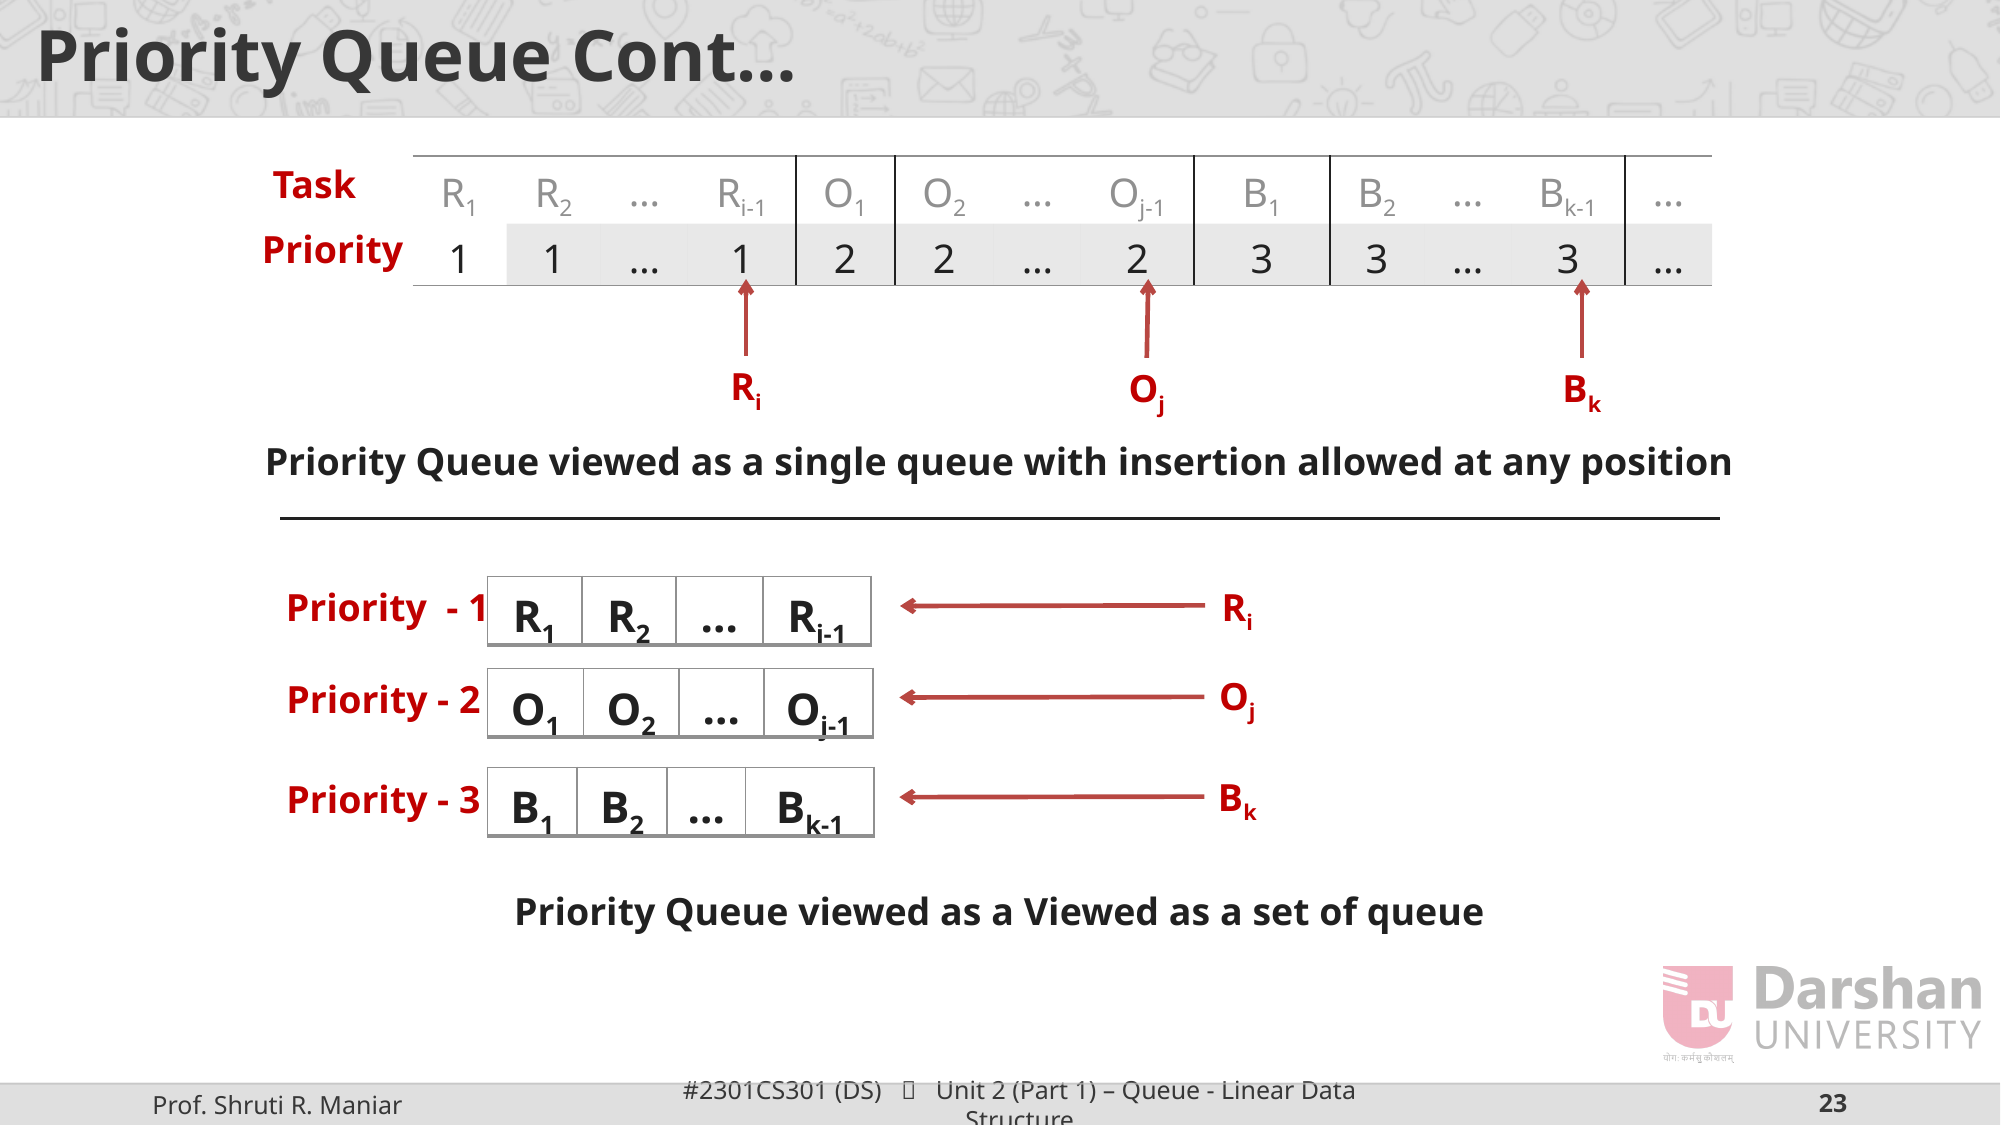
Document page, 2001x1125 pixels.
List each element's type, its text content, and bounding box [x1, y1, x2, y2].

table_header … [1424, 157, 1511, 224]
table_cell … [1424, 224, 1511, 285]
table_header … [1626, 157, 1712, 224]
table_header O1 [797, 157, 894, 224]
table_header R2 [583, 577, 675, 643]
text_box Oj [1204, 665, 1271, 732]
text_box Priority Queue viewed as a single queue with insertion allowed at any position [250, 430, 1750, 491]
table_header … [601, 157, 688, 224]
table_header B1 [1195, 157, 1329, 224]
table_header … [680, 669, 763, 735]
table_header B1 [488, 768, 576, 834]
text_box Priority [247, 218, 418, 279]
table_header O2 [584, 669, 678, 735]
table_cell 2 [797, 224, 894, 285]
text_box Ri [715, 355, 777, 422]
title Priority Queue Cont… [0, 0, 2000, 117]
table_header B2 [1331, 157, 1424, 224]
table_cell 1 [688, 224, 795, 285]
table_cell 1 [413, 224, 507, 285]
table_cell 3 [1195, 224, 1329, 285]
table_header R2 [507, 157, 601, 224]
text_box Ri [1206, 576, 1268, 643]
table_cell 3 [1511, 224, 1624, 285]
text_box Bk [1203, 766, 1272, 833]
table_header … [677, 577, 762, 643]
table_header R1 [413, 157, 507, 224]
table_header R1 [488, 577, 581, 643]
table_cell 1 [507, 224, 601, 285]
table_cell 2 [896, 224, 994, 285]
table_header Oj-1 [1081, 157, 1193, 224]
text_box Priority - 1 [271, 576, 505, 637]
table_cell … [994, 224, 1081, 285]
text_box Priority Queue viewed as a Viewed as a set of queue [499, 880, 1501, 941]
text_box Priority - 2 [271, 668, 496, 729]
table_header Bk-1 [746, 768, 873, 834]
table_header Oj-1 [765, 669, 872, 735]
text_box Oj [1113, 357, 1180, 424]
table_header O1 [488, 669, 583, 735]
table_header B2 [578, 768, 666, 834]
table_cell … [601, 224, 688, 285]
text_box Priority - 3 [271, 768, 496, 829]
table_header O2 [896, 157, 994, 224]
table_cell 2 [1081, 224, 1193, 285]
table_header … [668, 768, 745, 834]
table_header Bk-1 [1511, 157, 1624, 224]
table_header Ri-1 [764, 577, 870, 643]
table_cell … [1626, 224, 1712, 285]
text_box Task [257, 153, 371, 214]
text_box Bk [1547, 357, 1617, 424]
table_header … [994, 157, 1081, 224]
table_cell 3 [1331, 224, 1424, 285]
table_header Ri-1 [688, 157, 795, 224]
